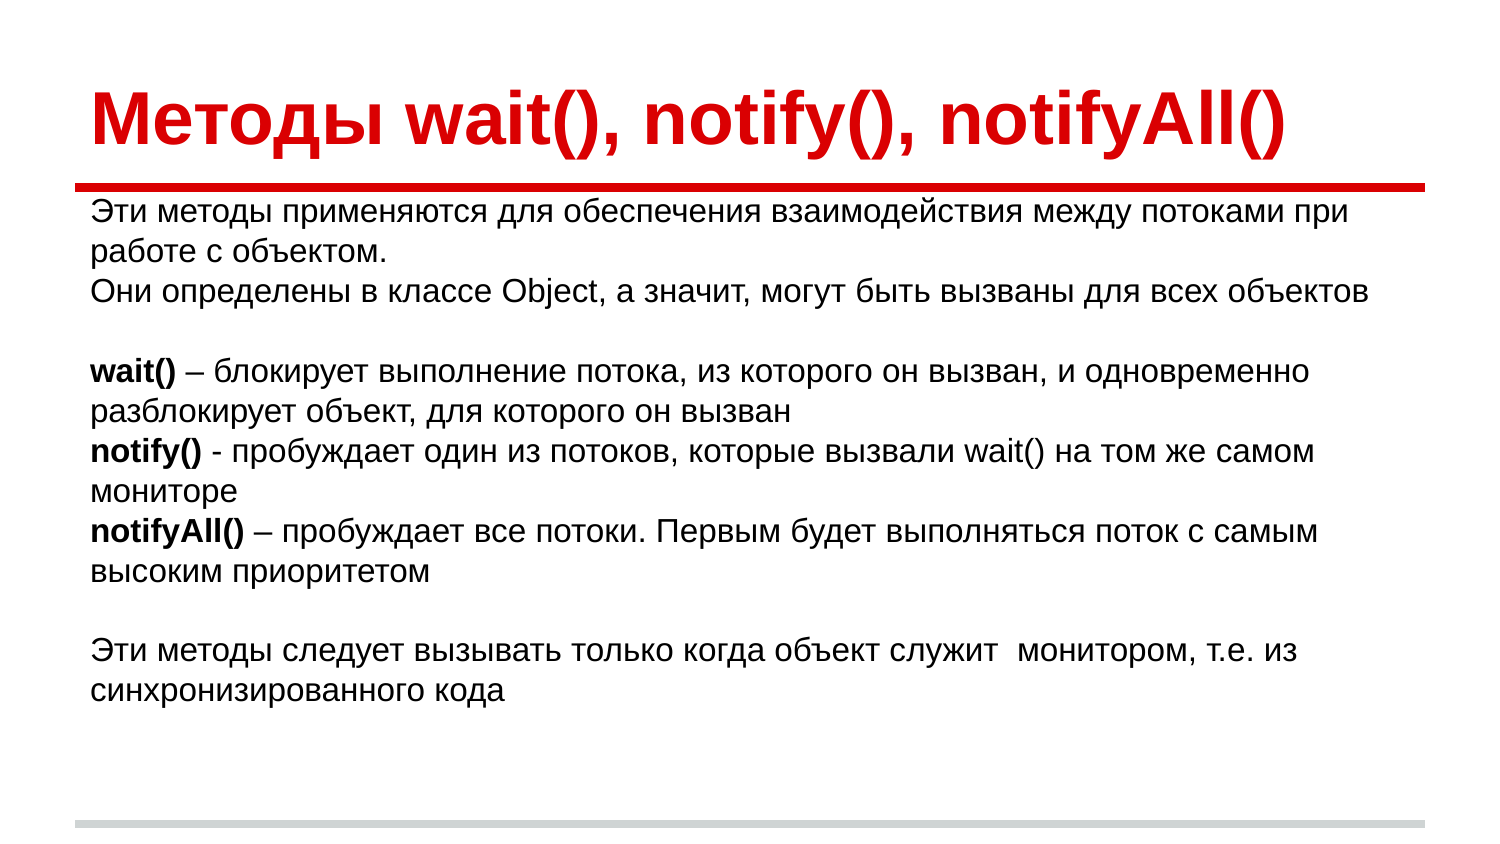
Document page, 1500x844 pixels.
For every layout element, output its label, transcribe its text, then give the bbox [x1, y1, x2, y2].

title Методы wait(), notify(), notifyAll() [75, 33, 1425, 174]
list Эти методы применяются для обеспечения взаимодействия между потоками при работе с объектом. Они определены в классе Object, а значит, могут быть вызваны для всех объектов wait() – блокирует выполнение потока, из которого он вызван, и одновременно разблокирует объект, для которого он вызван notify() - пробуждает один из потоков, которые вызвали wait() на том же самом мониторе notifyAll() – пробуждает все потоки. Первым будет выполняться поток с самым высоким приоритетом Эти методы следует вызывать только когда объект служит монитором, т.е. из синхронизированного кода [75, 174, 1425, 808]
